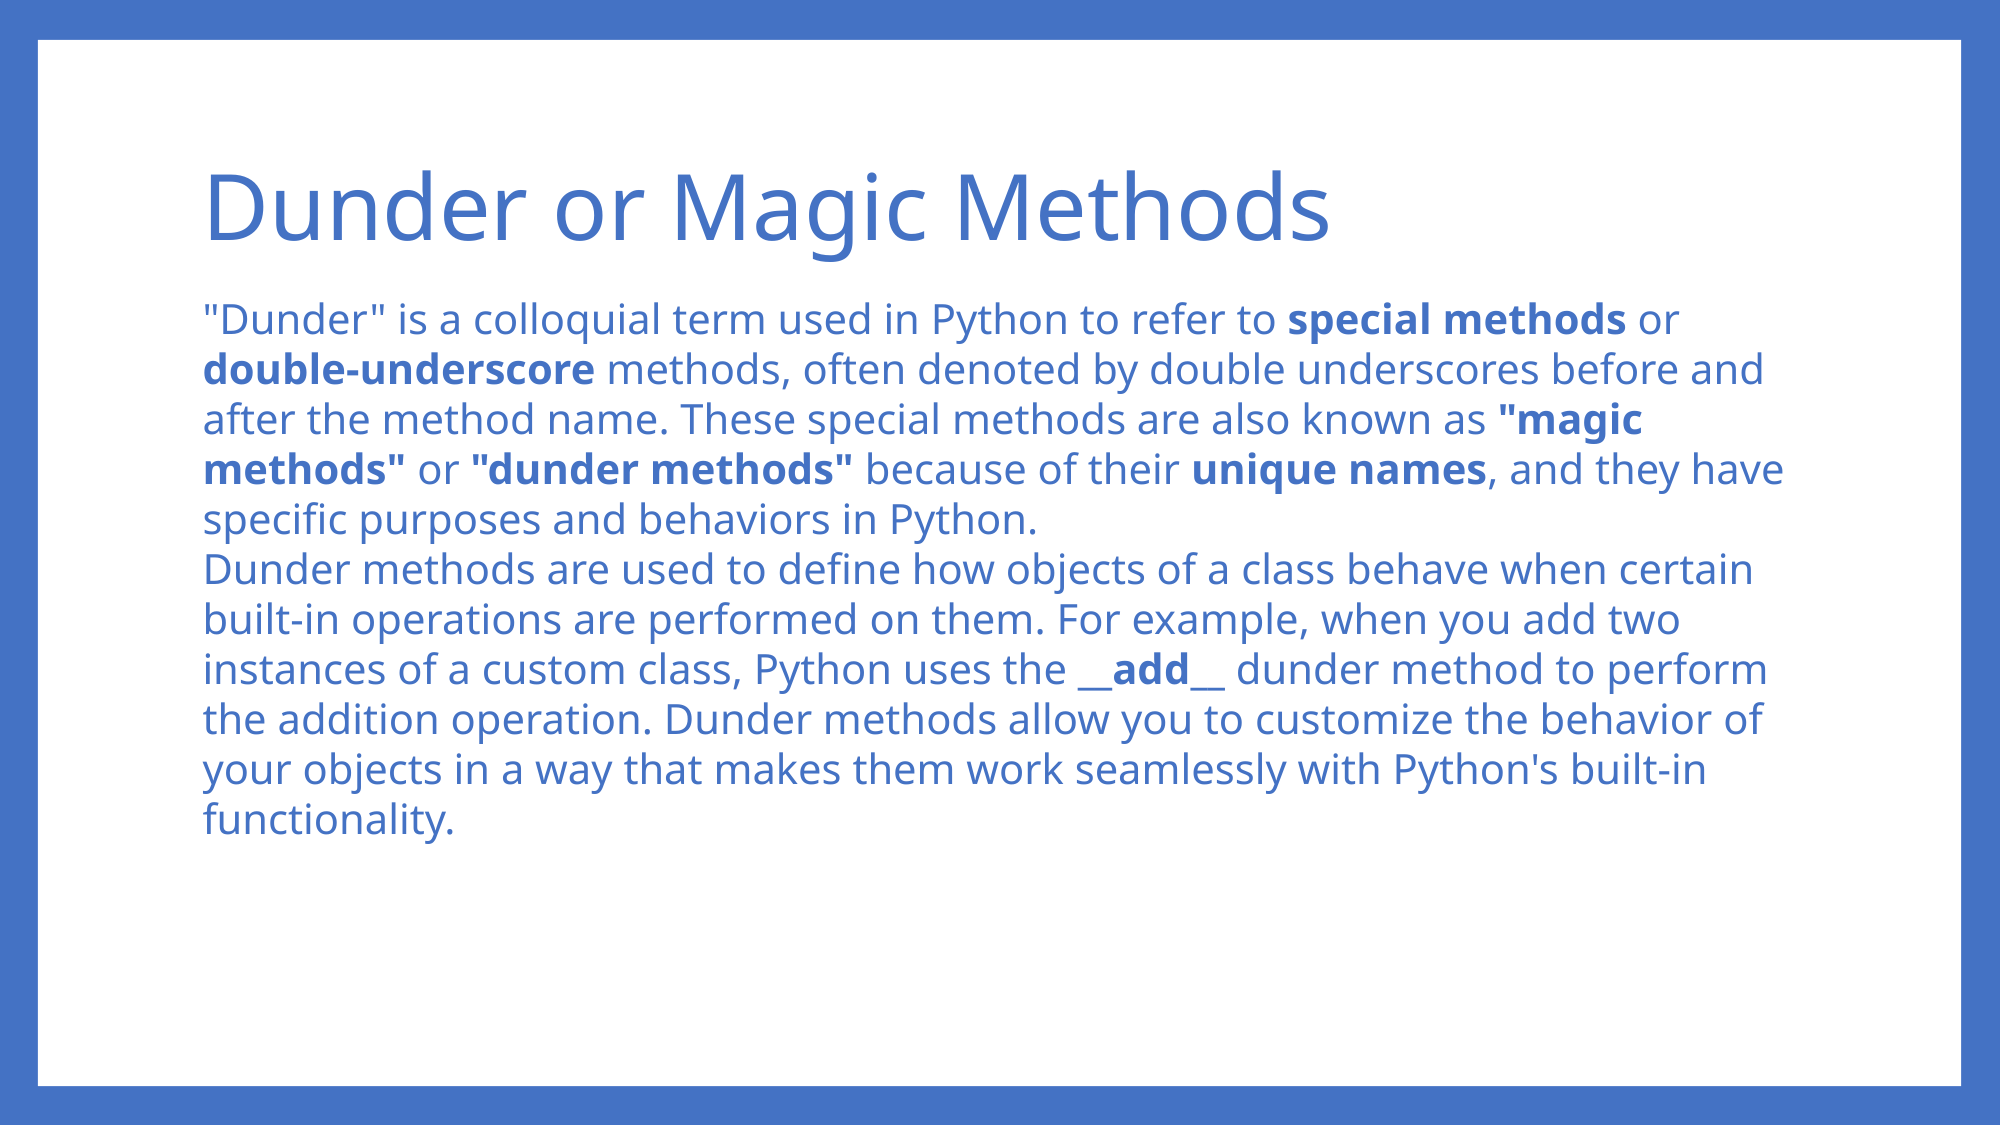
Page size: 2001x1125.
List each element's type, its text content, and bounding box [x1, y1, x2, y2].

title Dunder or Magic Methods [187, 99, 1808, 241]
list "Dunder" is a colloquial term used in Python to refer to special methods or double-underscore methods, often denoted by double underscores before and after the method name. These special methods are also known as "magic methods" or "dunder methods" because of their unique names, and they have specific purposes and behaviors in Python. Dunder methods are used to define how objects of a class behave when certain built-in operations are performed on them. For example, when you add two instances of a custom class, Python uses the __add__ dunder method to perform the addition operation. Dunder methods allow you to customize the behavior of your objects in a way that makes them work seamlessly with Python's built-in functionality. [187, 241, 1846, 895]
